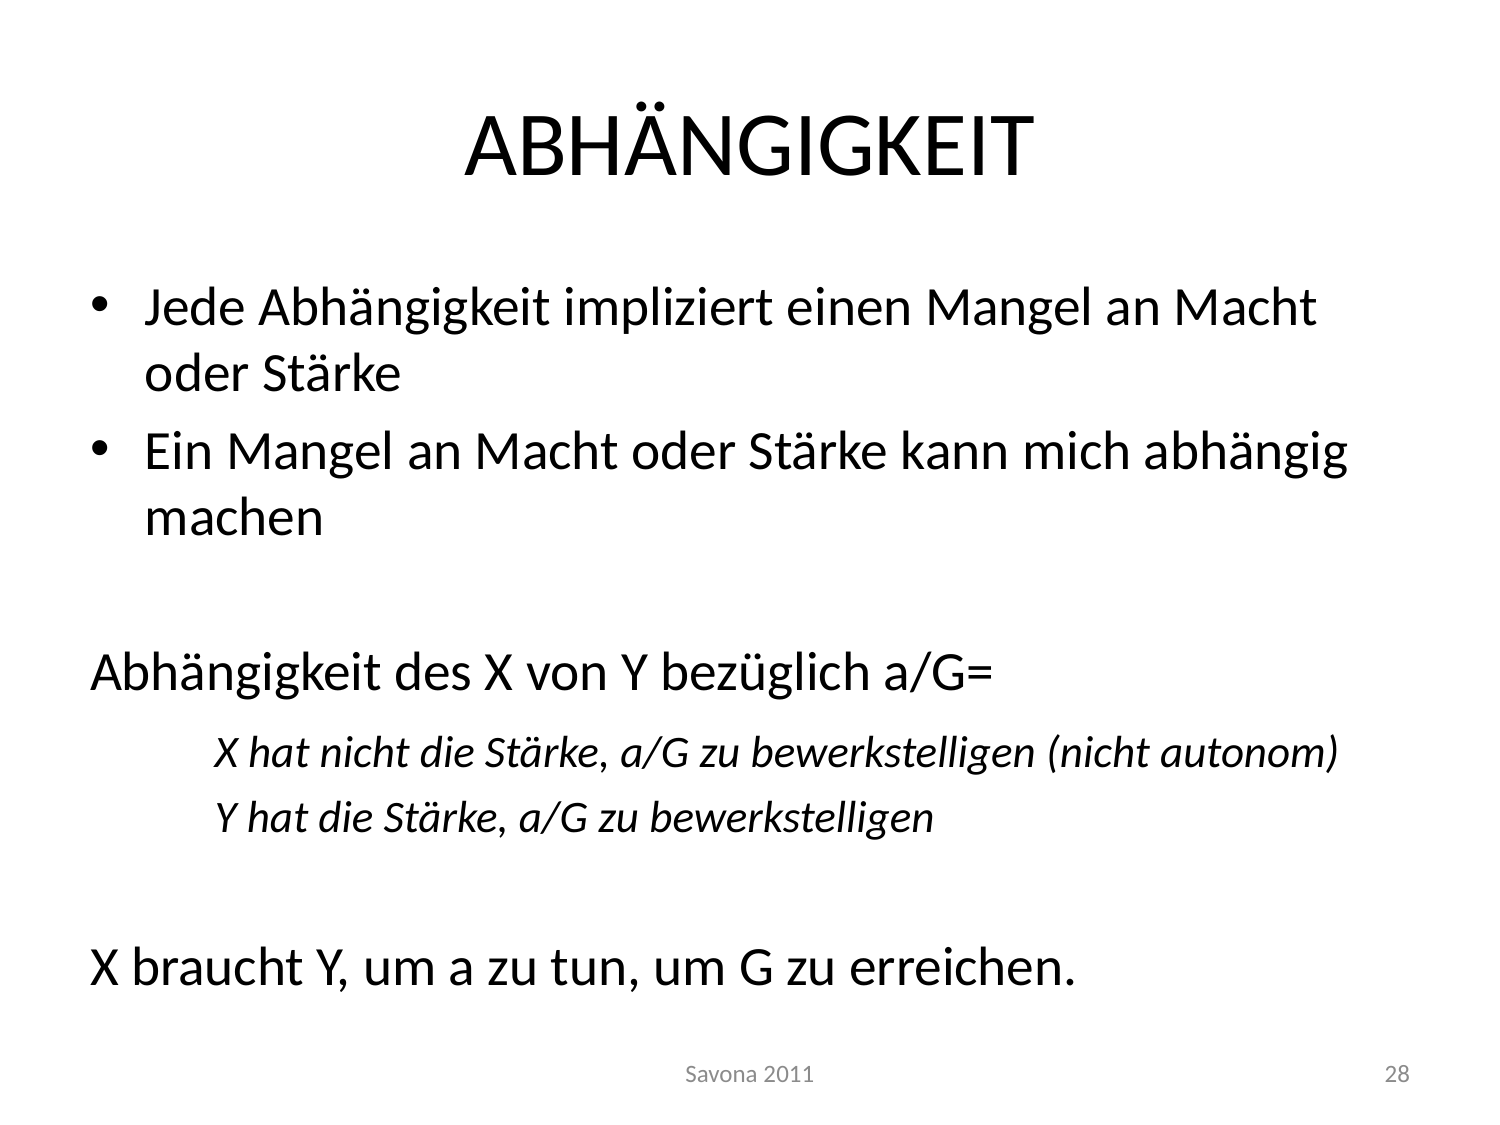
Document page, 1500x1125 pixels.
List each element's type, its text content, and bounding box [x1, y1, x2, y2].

title ABHÄNGIGKEIT [75, 45, 1425, 233]
list Jede Abhängigkeit impliziert einen Mangel an Macht oder Stärke Ein Mangel an Macht oder Stärke kann mich abhängig machen Abhängigkeit des X von Y bezüglich a/G= X hat nicht die Stärke, a/G zu bewerkstelligen (nicht autonom) Y hat die Stärke, a/G zu bewerkstelligen X braucht Y, um a zu tun, um G zu erreichen. [75, 262, 1425, 1005]
slide_number 28 [1074, 1042, 1425, 1103]
footer Savona 2011 [512, 1042, 988, 1103]
